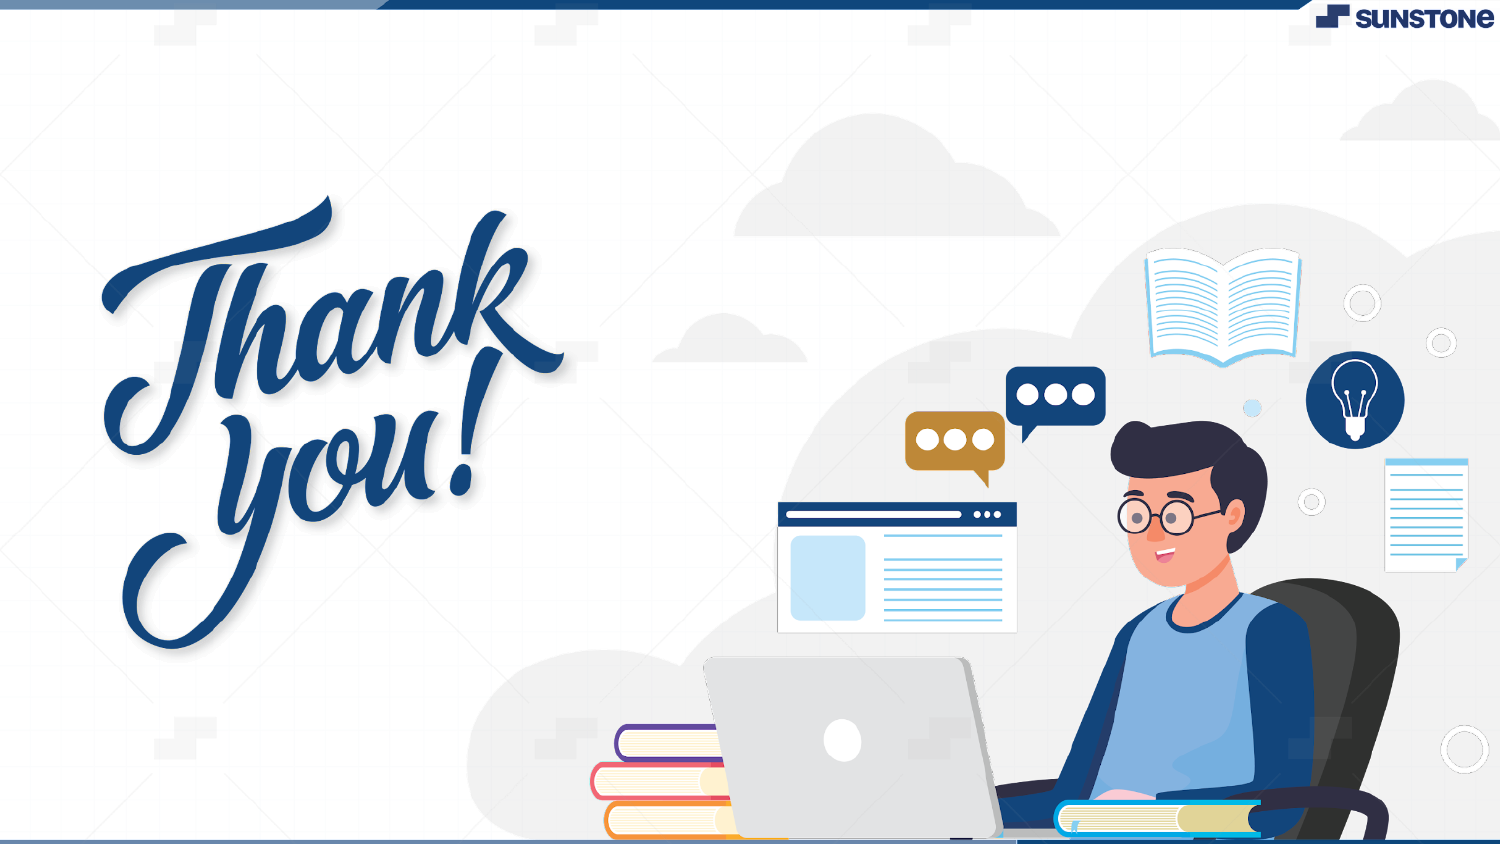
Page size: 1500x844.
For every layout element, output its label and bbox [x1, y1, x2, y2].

text_box [0, 0, 1500, 844]
